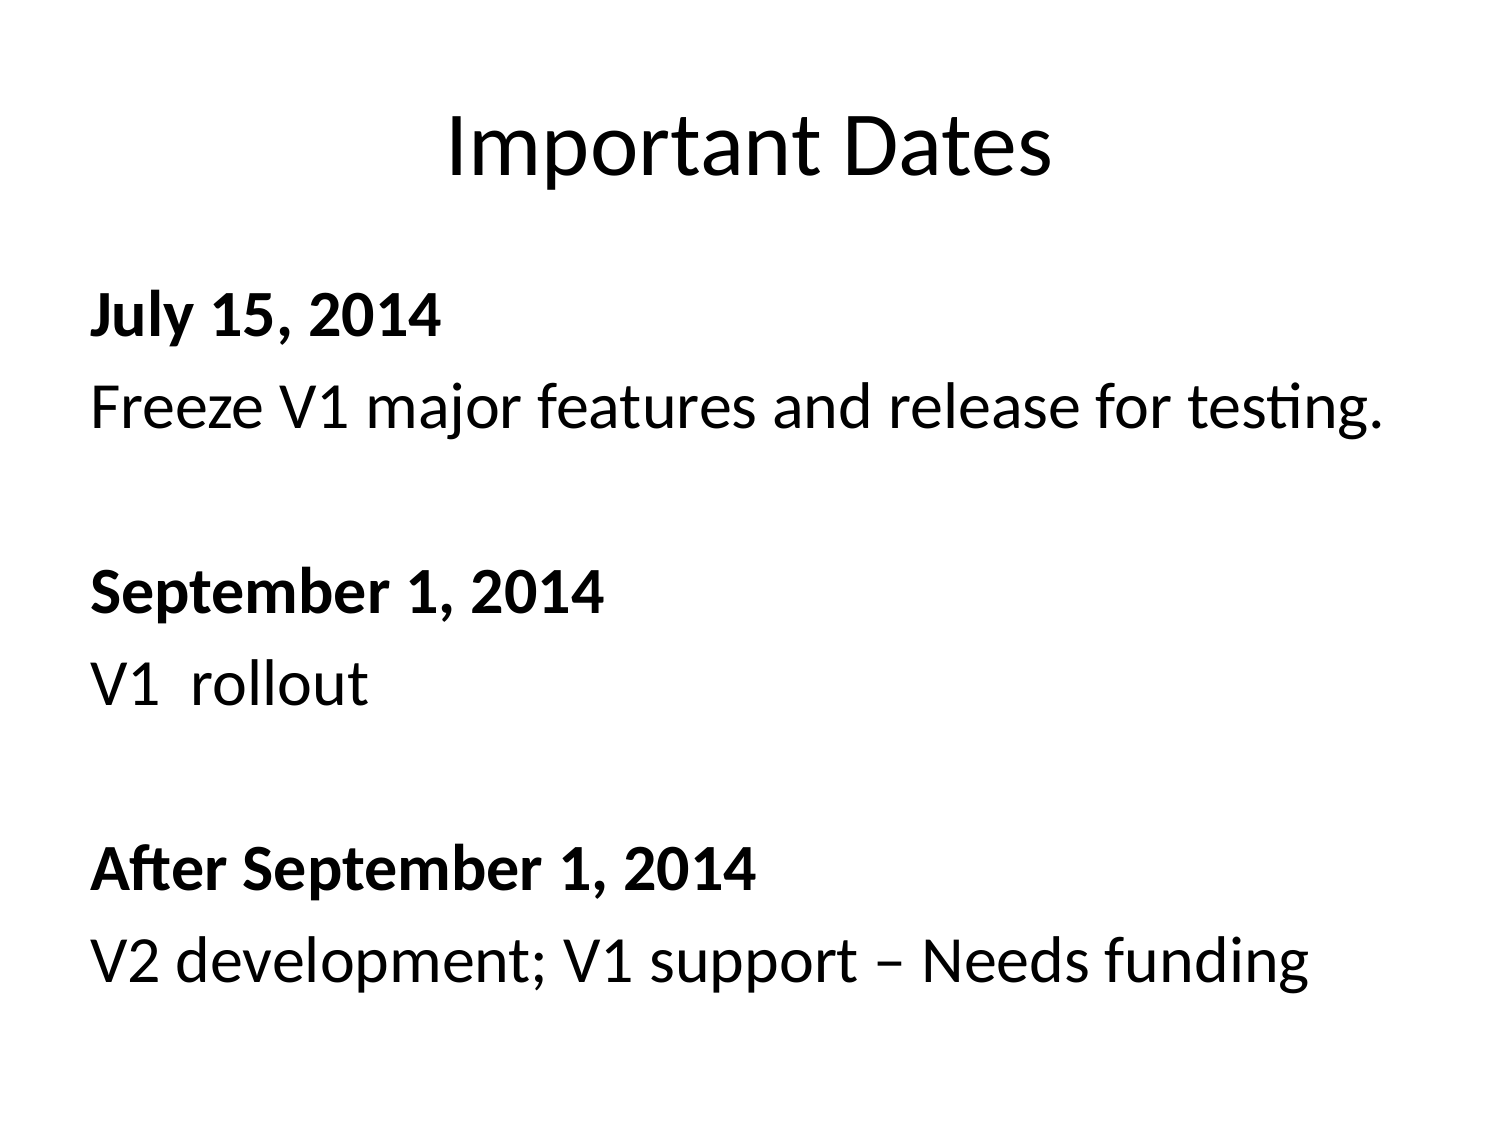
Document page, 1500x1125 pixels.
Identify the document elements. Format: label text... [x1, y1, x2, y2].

title Important Dates [75, 45, 1425, 233]
list July 15, 2014 Freeze V1 major features and release for testing. September 1, 2014 V1 rollout After September 1, 2014 V2 development; V1 support – Needs funding [75, 262, 1425, 1005]
